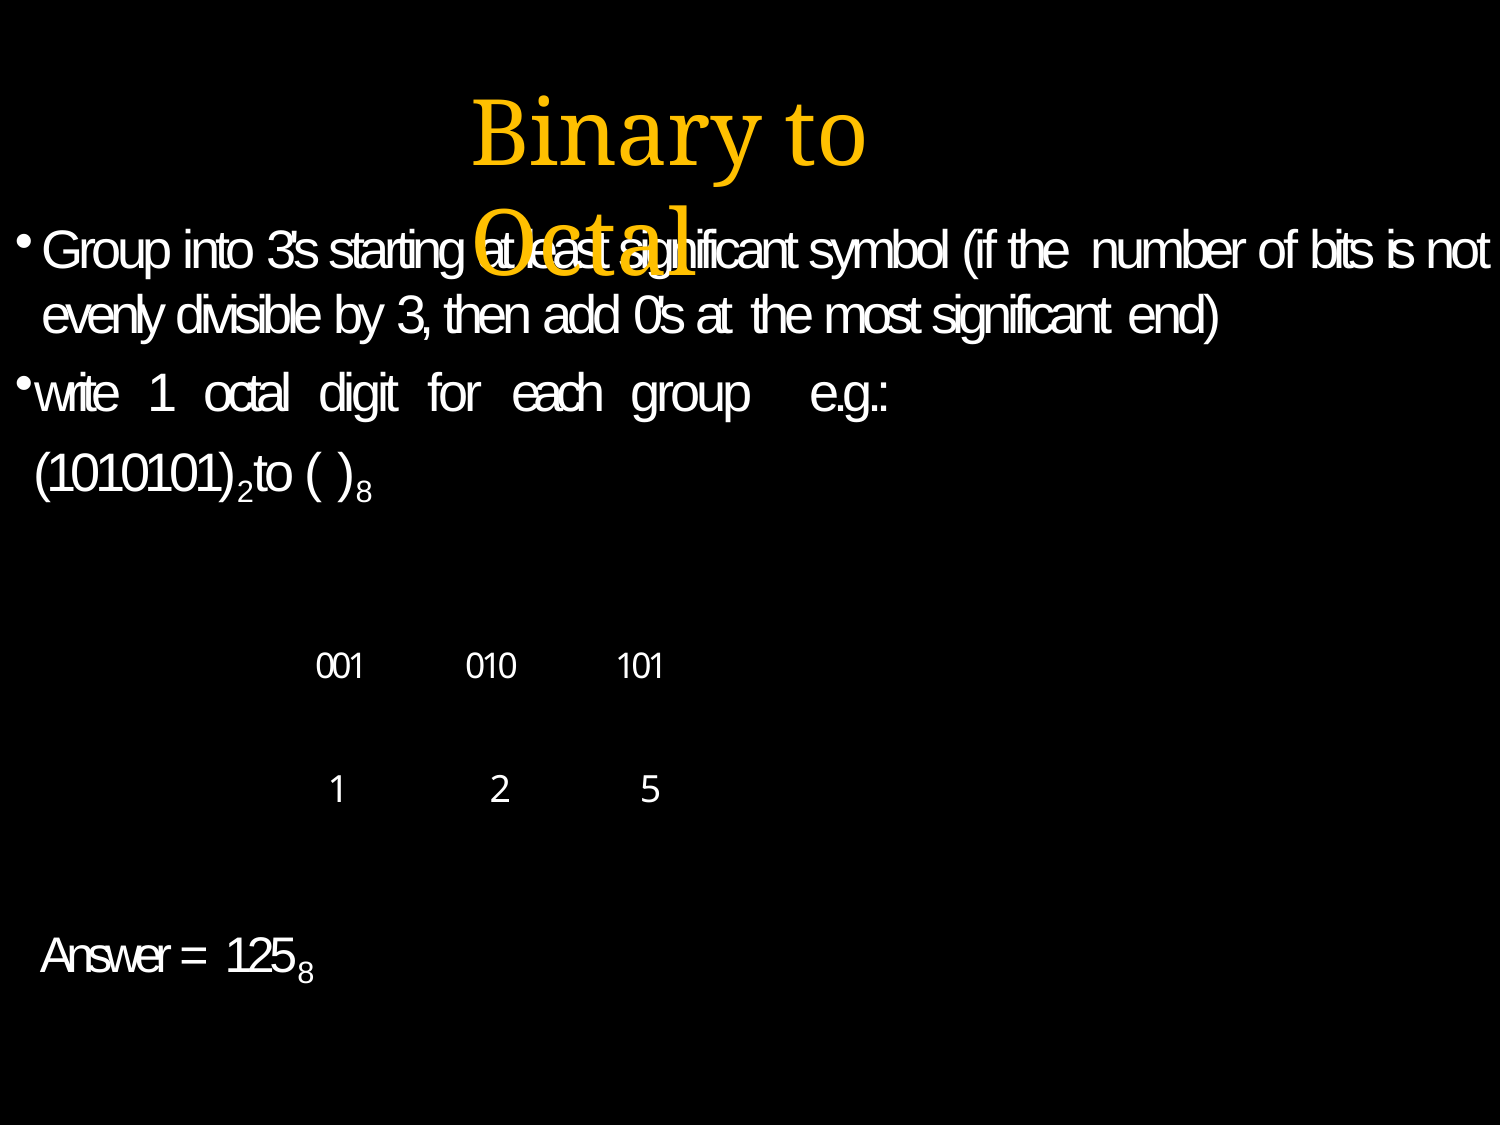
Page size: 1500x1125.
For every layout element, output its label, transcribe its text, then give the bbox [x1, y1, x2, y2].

table_header 001 [310, 637, 420, 725]
table_header 010 [420, 637, 570, 725]
table_cell 1 [310, 725, 420, 816]
title Binary to Octal [468, 71, 1082, 294]
text_box Answer = 1258 [33, 917, 384, 990]
table_cell 2 [420, 725, 570, 816]
table_cell 5 [570, 725, 679, 816]
text_box Group into 3's starting at least significant symbol (if the number of bits is not evenly divisible by 3, then add 0's at the most significant end) write 1 octal digit for each group e.g.: (1010101)2 to ( )8 [10, 212, 1490, 509]
table_header 101 [570, 637, 679, 725]
